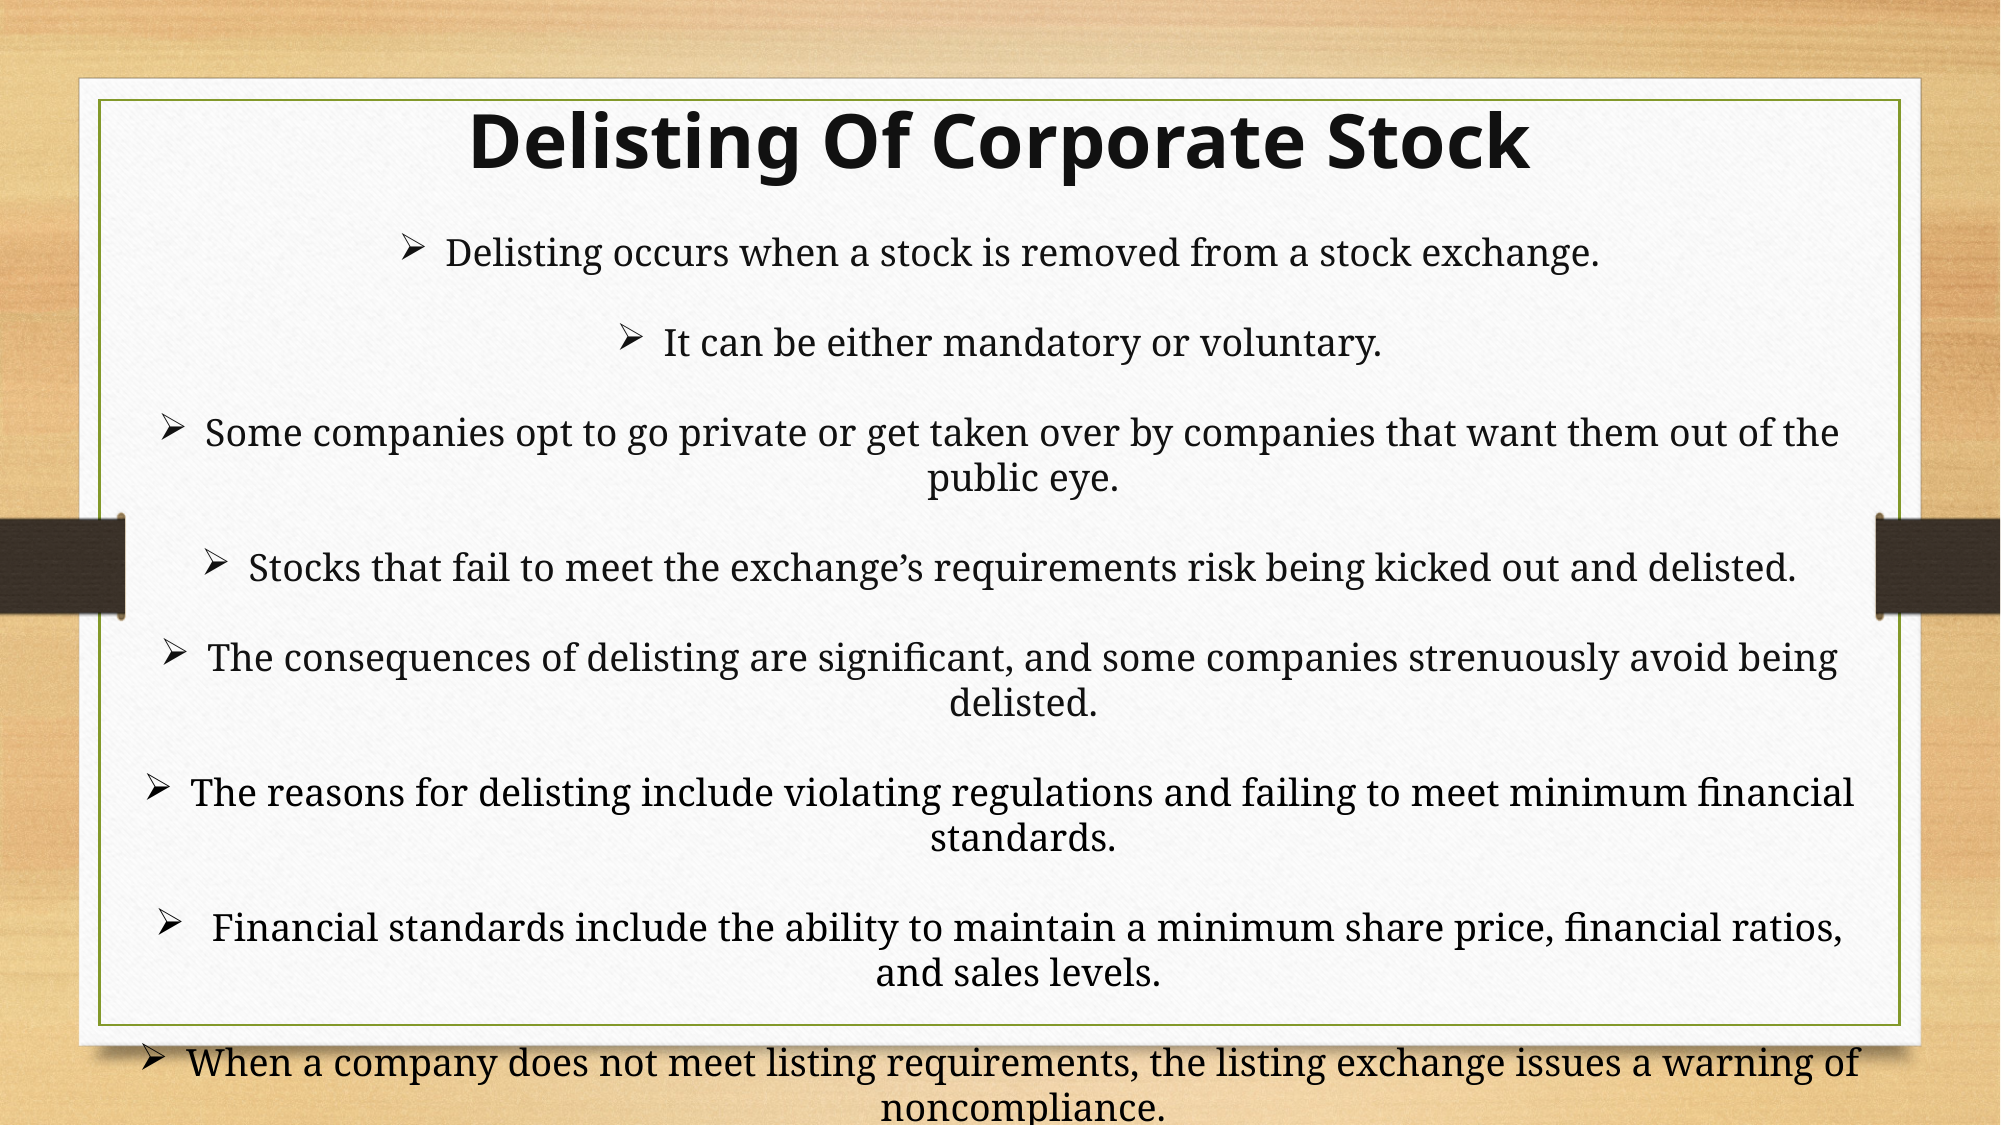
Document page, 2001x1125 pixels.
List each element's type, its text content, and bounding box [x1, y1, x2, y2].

picture [0, 0, 2001, 1125]
text_box Delisting Of Corporate Stock Delisting occurs when a stock is removed from a stock exchange. It can be either mandatory or voluntary. Some companies opt to go private or get taken over by companies that want them out of the public eye. Stocks that fail to meet the exchange’s requirements risk being kicked out and delisted. The consequences of delisting are significant, and some companies strenuously avoid being delisted. The reasons for delisting include violating regulations and failing to meet minimum financial standards. Financial standards include the ability to maintain a minimum share price, financial ratios, and sales levels. When a company does not meet listing requirements, the listing exchange issues a warning of noncompliance. If noncompliance continues, the exchange delists the company’s stock [118, 86, 1882, 1125]
